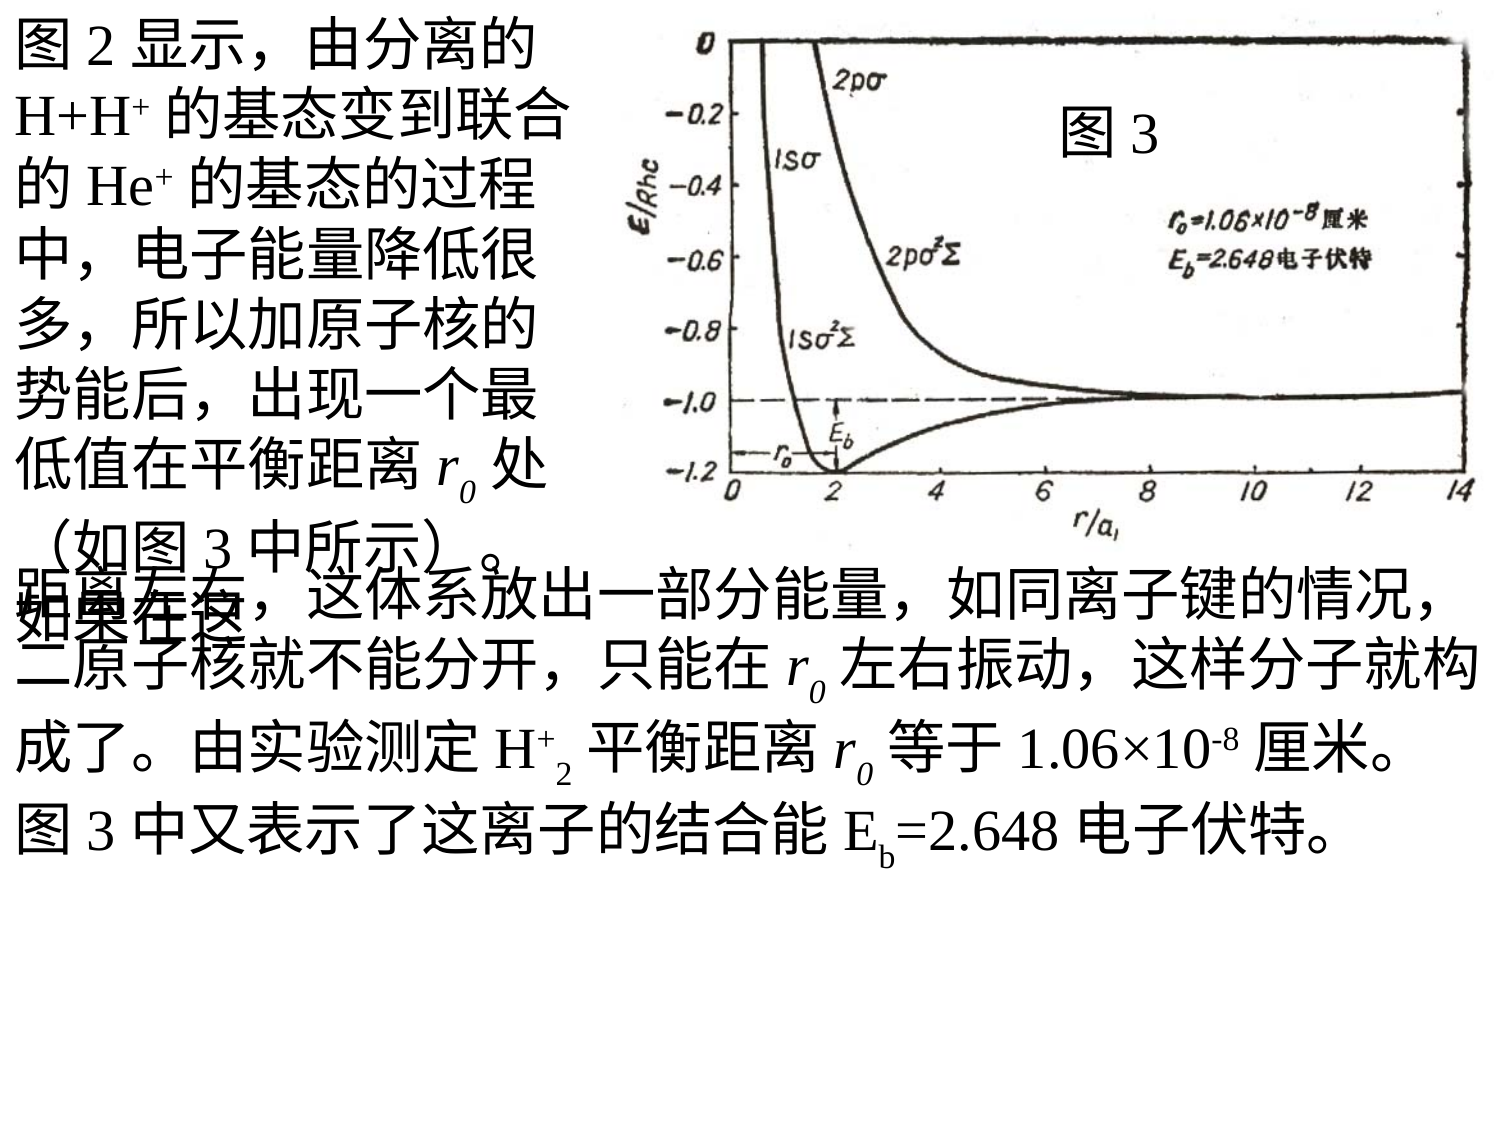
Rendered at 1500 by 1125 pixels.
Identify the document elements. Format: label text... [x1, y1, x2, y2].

text_box 图2显示，由分离的H+H+的基态变到联合的He+的基态的过程中，电子能量降低很多，所以加原子核的势能后，出现一个最低值在平衡距离r0处（如图3中所示）。如果在这 [0, 0, 600, 549]
text_box 距离左右，这体系放出一部分能量，如同离子键的情况，二原子核就不能分开，只能在r0左右振动，这样分子就构成了。由实验测定H+2平衡距离r0等于1.06×10-8厘米。图3中又表示了这离子的结合能Eb=2.648电子伏特。 [0, 549, 1500, 883]
picture [612, 0, 1500, 554]
